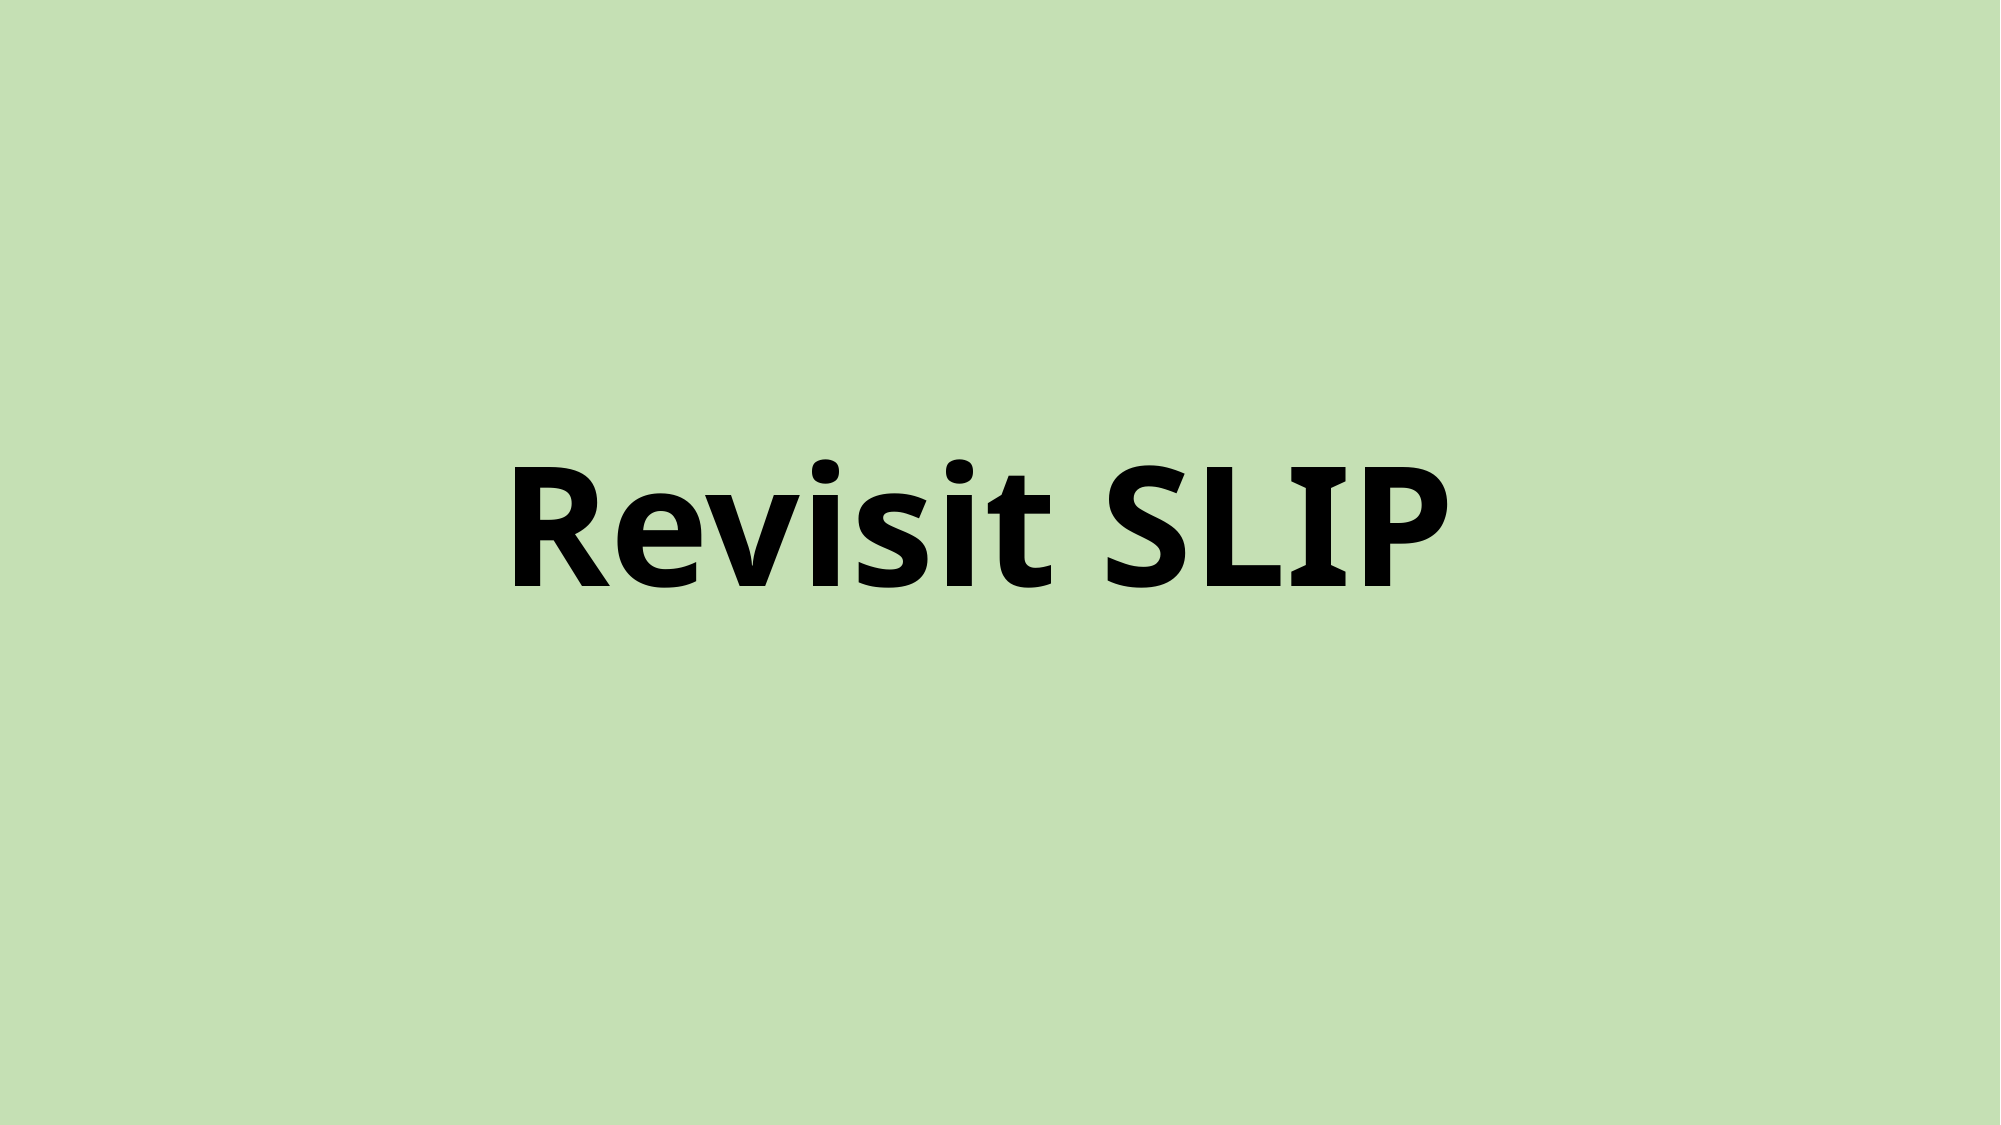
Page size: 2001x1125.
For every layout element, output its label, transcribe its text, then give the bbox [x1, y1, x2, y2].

title Revisit SLIP [458, 423, 1499, 641]
